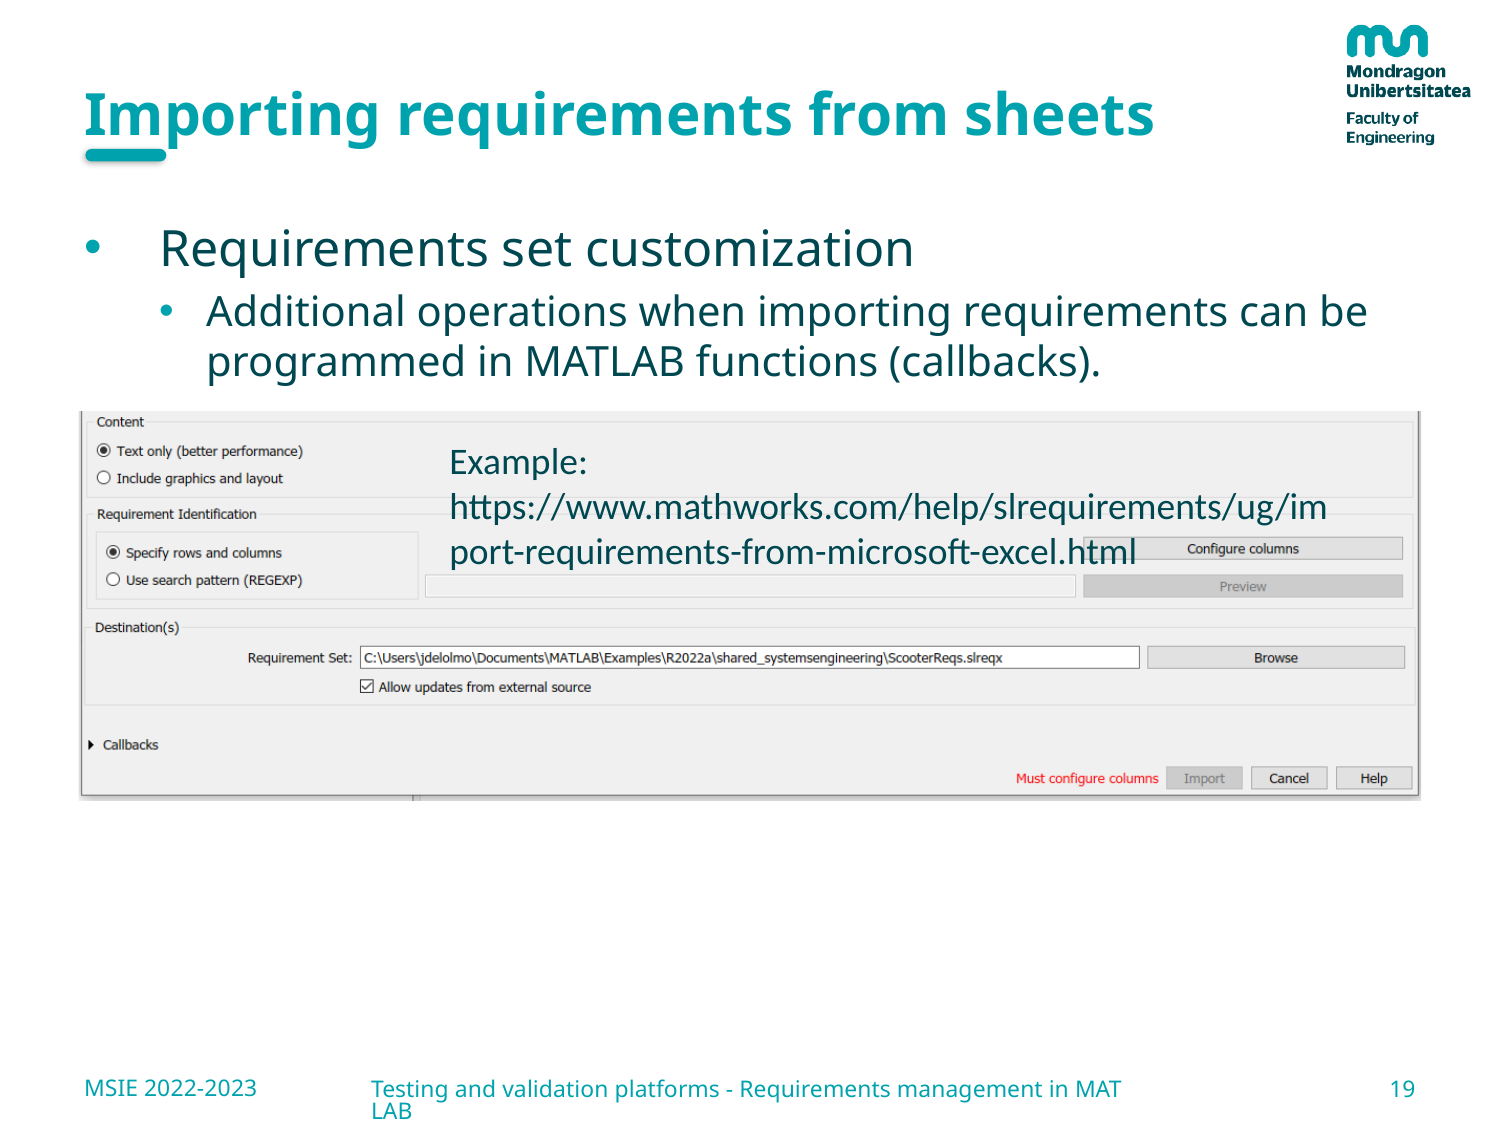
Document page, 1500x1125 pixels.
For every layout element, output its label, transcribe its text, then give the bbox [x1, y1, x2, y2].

footer Testing and validation platforms - Requirements management in MATLAB [356, 1059, 1140, 1120]
picture [78, 410, 1422, 807]
list Requirements set customization Additional operations when importing requirements can be programmed in MATLAB functions (callbacks). [69, 209, 1431, 999]
slide_number 19 [1248, 1059, 1431, 1120]
picture [1319, 0, 1500, 170]
title Importing requirements from sheets [69, 77, 1327, 148]
slide_number MSIE 2022-2023 [69, 1057, 292, 1118]
